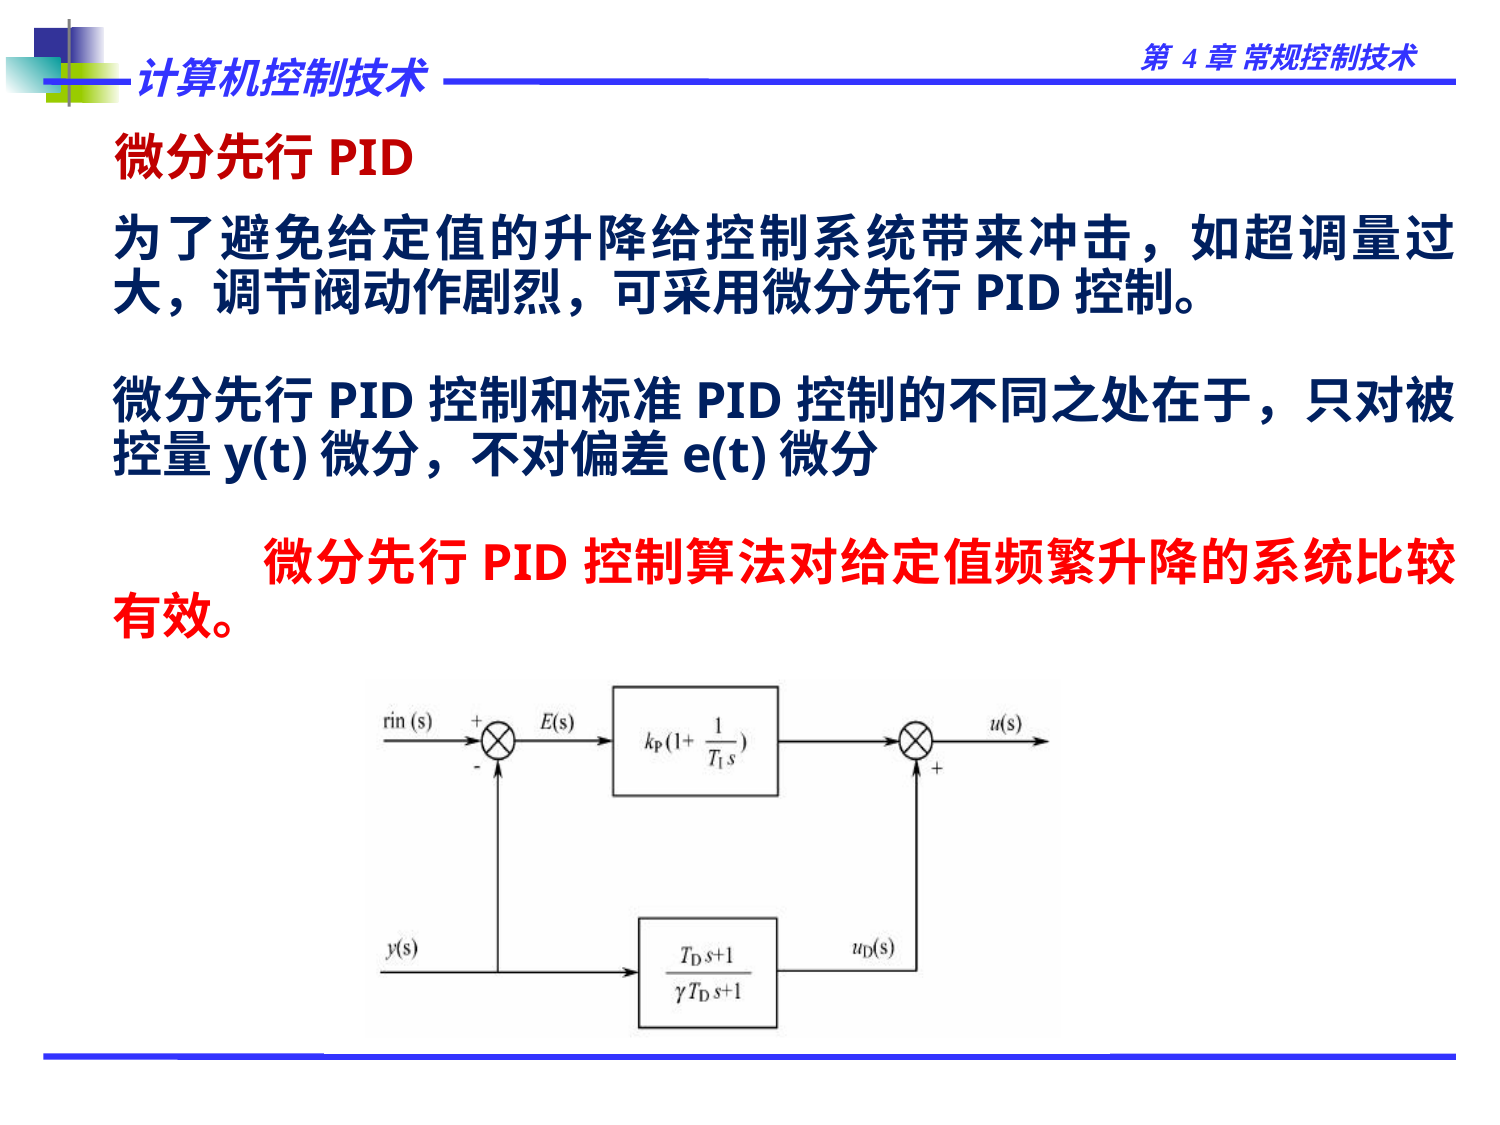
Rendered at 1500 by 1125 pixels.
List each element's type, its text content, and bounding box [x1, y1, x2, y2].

text_box 微分先行PID [100, 118, 514, 193]
picture [324, 668, 1110, 1054]
text_box 为了避免给定值的升降给控制系统带来冲击，如超调量过大，调节阀动作剧烈，可采用微分先行PID控制。 微分先行PID控制和标准PID控制的不同之处在于，只对被控量y(t)微分，不对偏差e(t)微分 微分先行PID控制算法对给定值频繁升降的系统比较有效。 [41, 205, 1471, 620]
